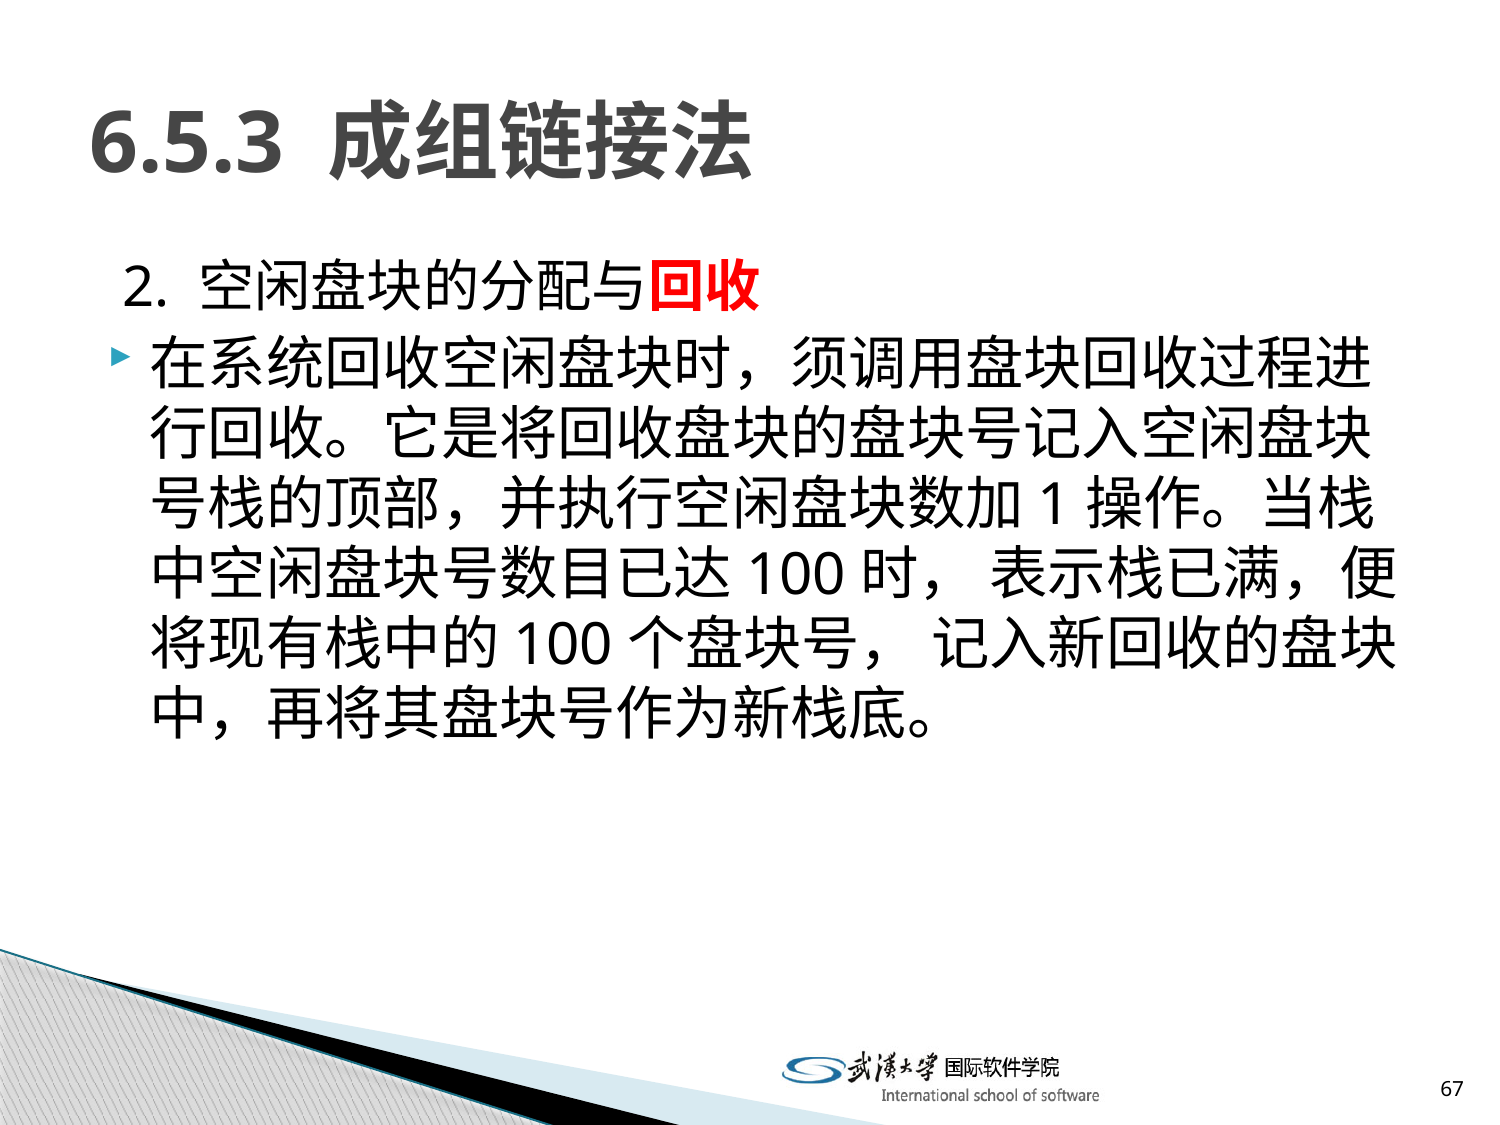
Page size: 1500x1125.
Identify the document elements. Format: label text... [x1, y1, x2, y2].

picture [773, 1046, 1117, 1103]
title 6.5.3 成组链接法 [75, 45, 1425, 233]
slide_number 67 [1418, 1051, 1479, 1112]
list 2. 空闲盘块的分配与回收 在系统回收空闲盘块时，须调用盘块回收过程进行回收。它是将回收盘块的盘块号记入空闲盘块号栈的顶部，并执行空闲盘块数加1操作。当栈中空闲盘块号数目已达100时， 表示栈已满，便将现有栈中的100个盘块号， 记入新回收的盘块中，再将其盘块号作为新栈底。 [74, 242, 1426, 986]
